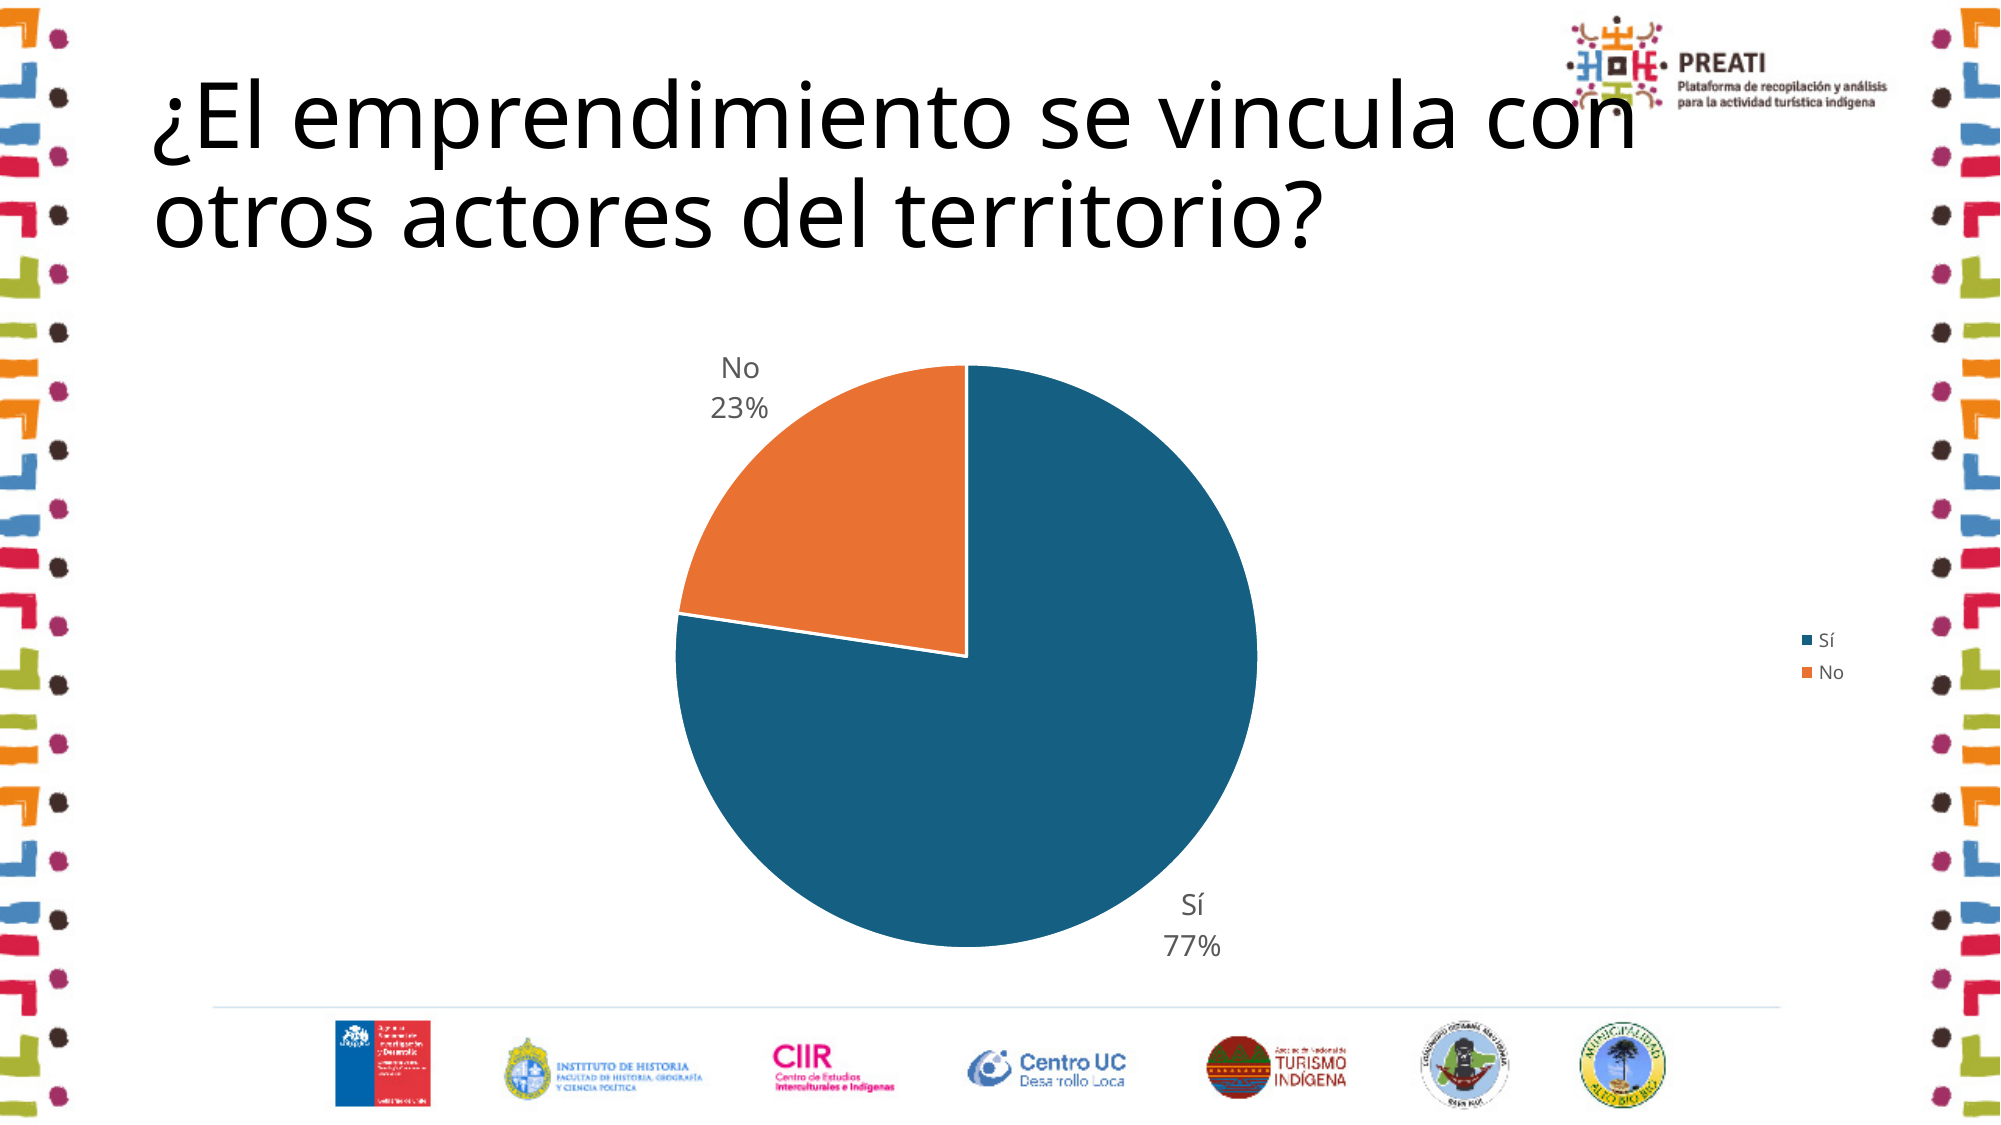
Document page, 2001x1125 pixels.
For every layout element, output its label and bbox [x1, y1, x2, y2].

chart [136, 298, 1863, 1014]
picture [0, 0, 2000, 1125]
